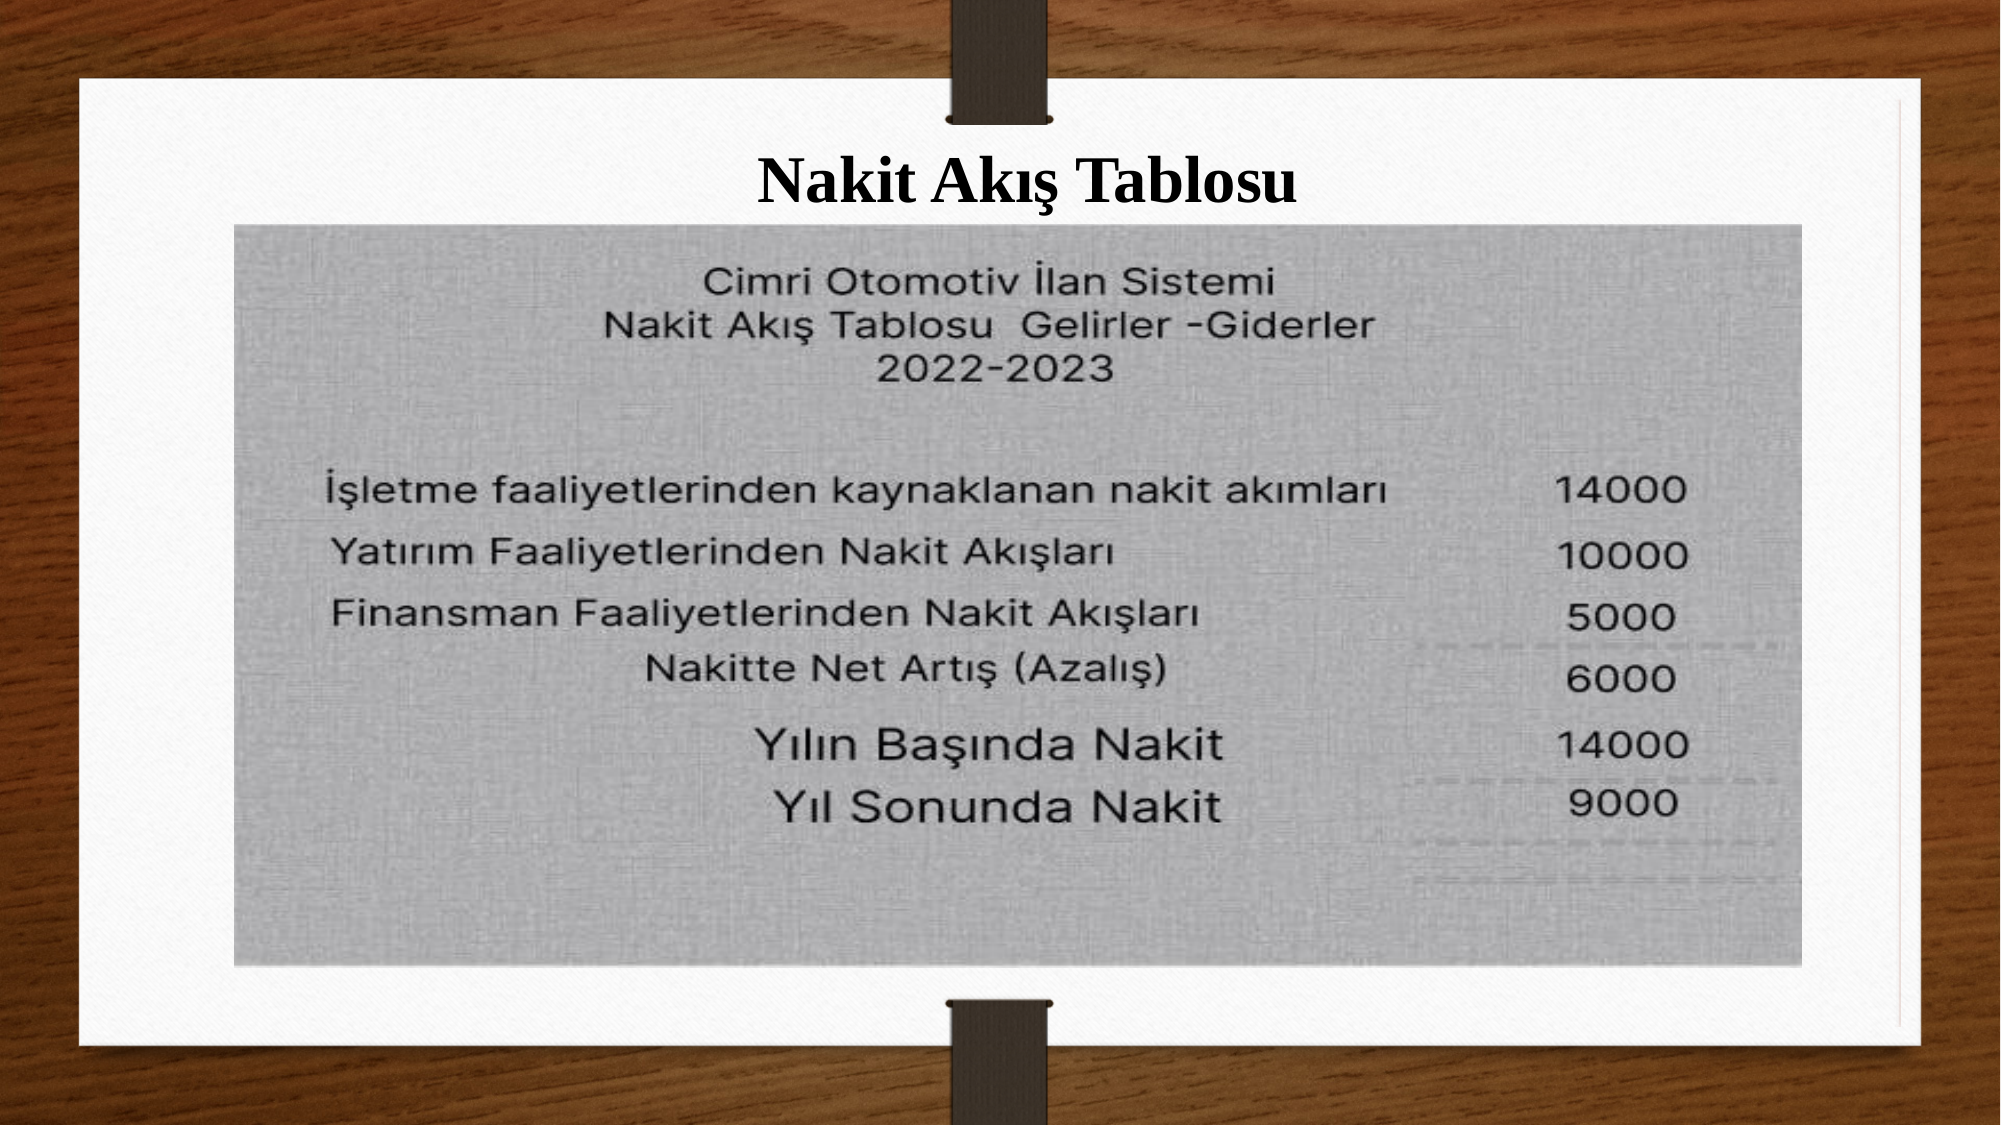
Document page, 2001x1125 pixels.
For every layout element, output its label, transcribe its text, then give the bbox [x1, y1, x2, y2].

text_box Nakit Akış Tablosu [742, 128, 1375, 223]
picture [0, 0, 2001, 1125]
